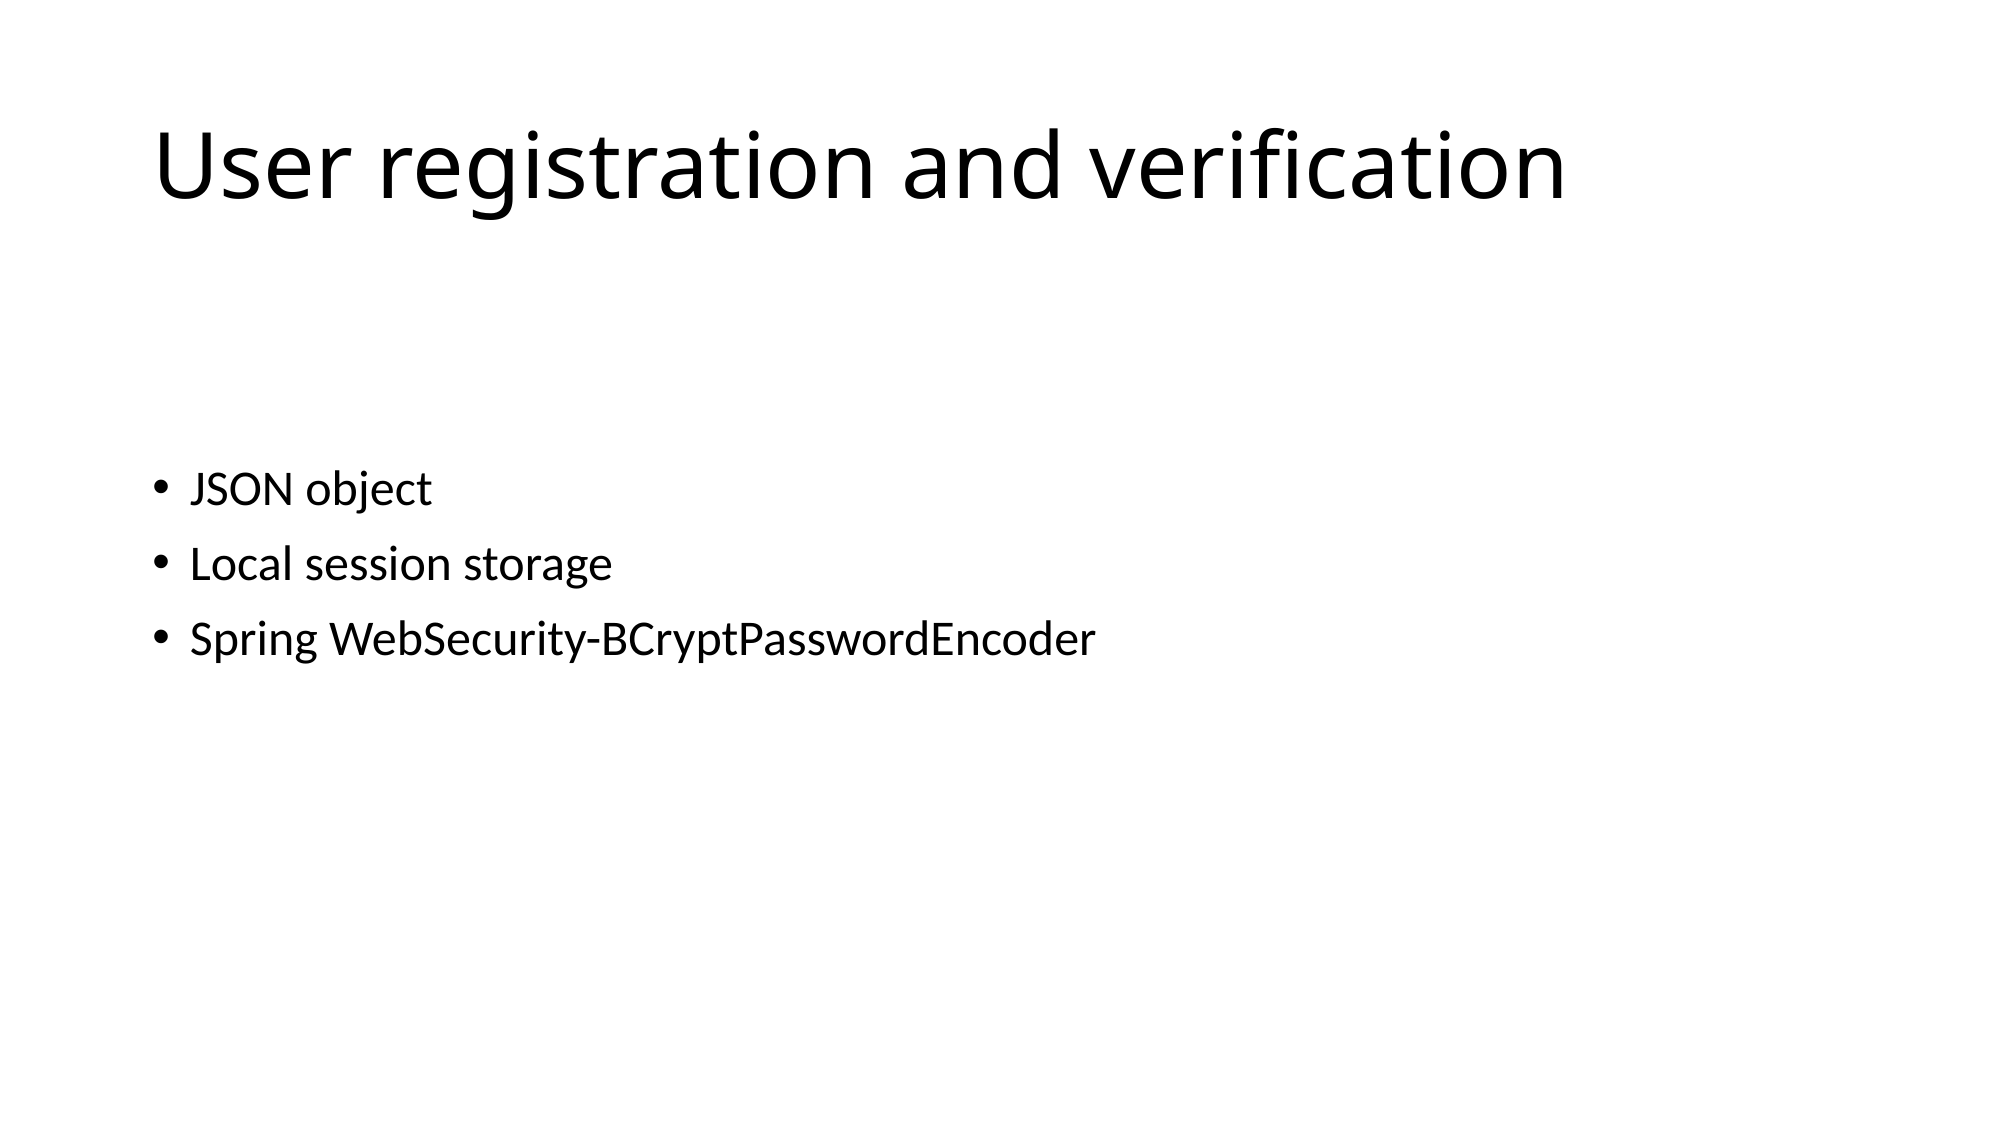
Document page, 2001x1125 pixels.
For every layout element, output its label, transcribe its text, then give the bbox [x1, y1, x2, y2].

list JSON object Local session storage Spring WebSecurity-BCryptPasswordEncoder [137, 299, 1863, 1014]
title User registration and verification [137, 59, 1863, 278]
